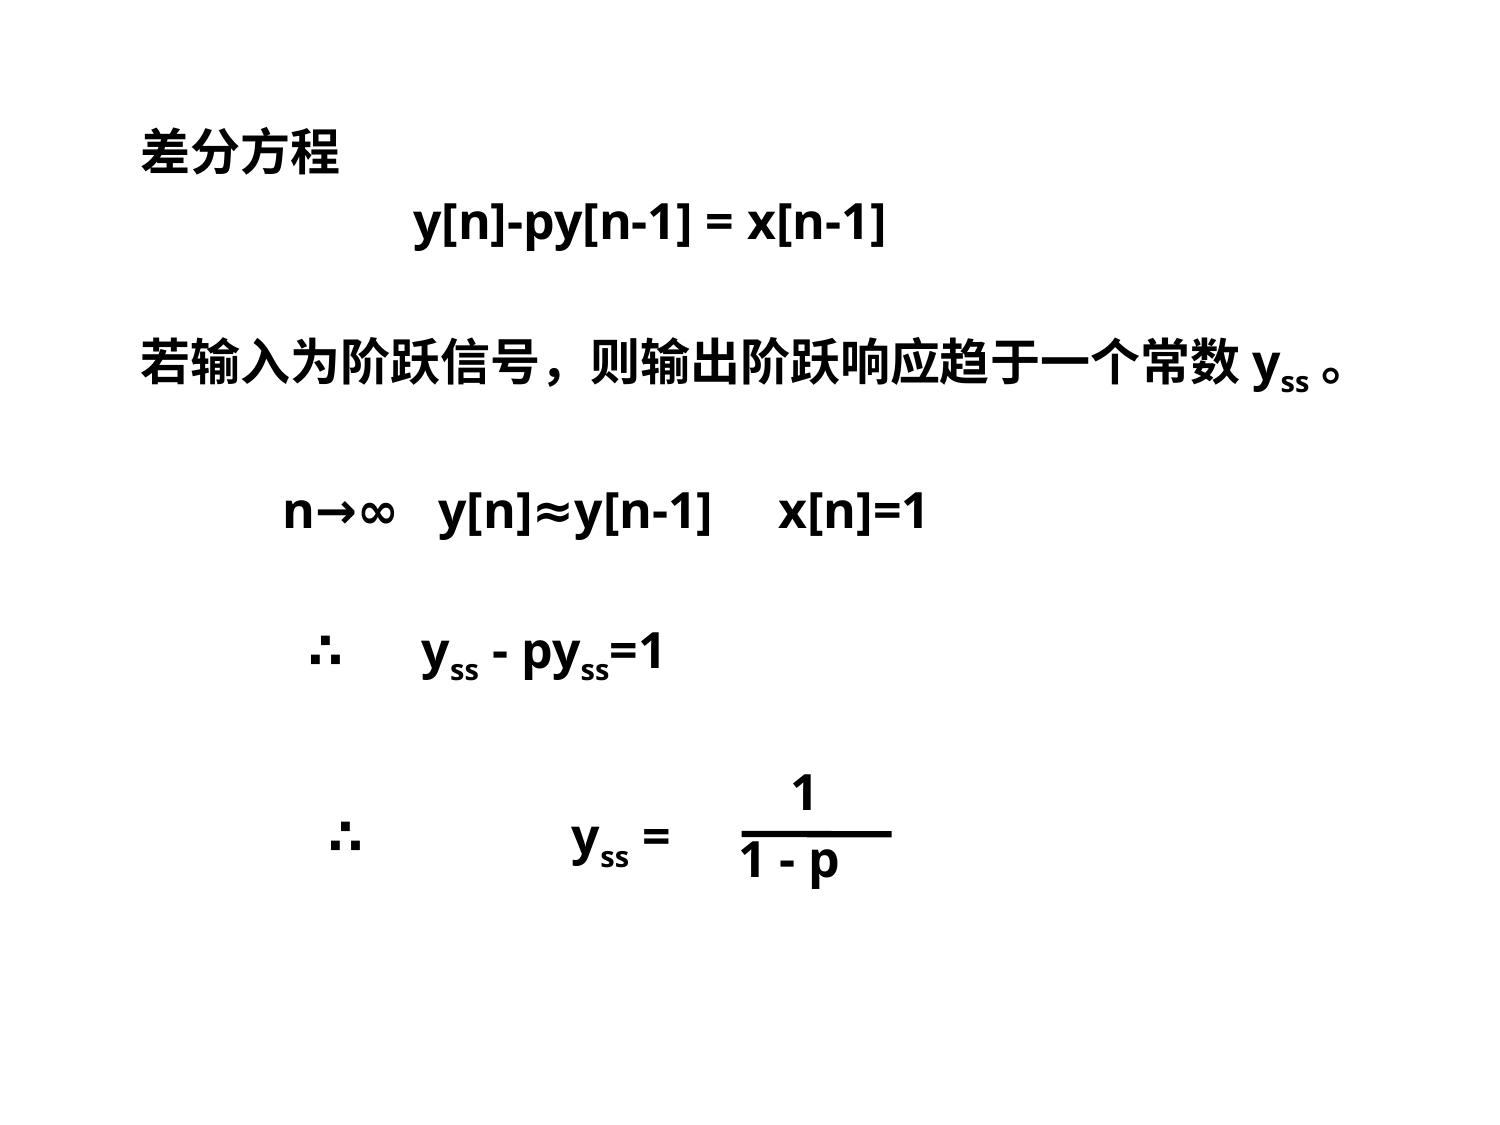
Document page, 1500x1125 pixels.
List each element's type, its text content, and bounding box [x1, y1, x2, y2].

list 差分方程 y[n]-py[n-1] = x[n-1] 若输入为阶跃信号，则输出阶跃响应趋于一个常数yss。 n→∞ y[n]≈y[n-1] x[n]=1 ∴ yss - pyss=1 [124, 112, 1401, 1076]
text_box ∴ yss = [314, 712, 892, 881]
text_box 1 1 - p [710, 769, 923, 894]
